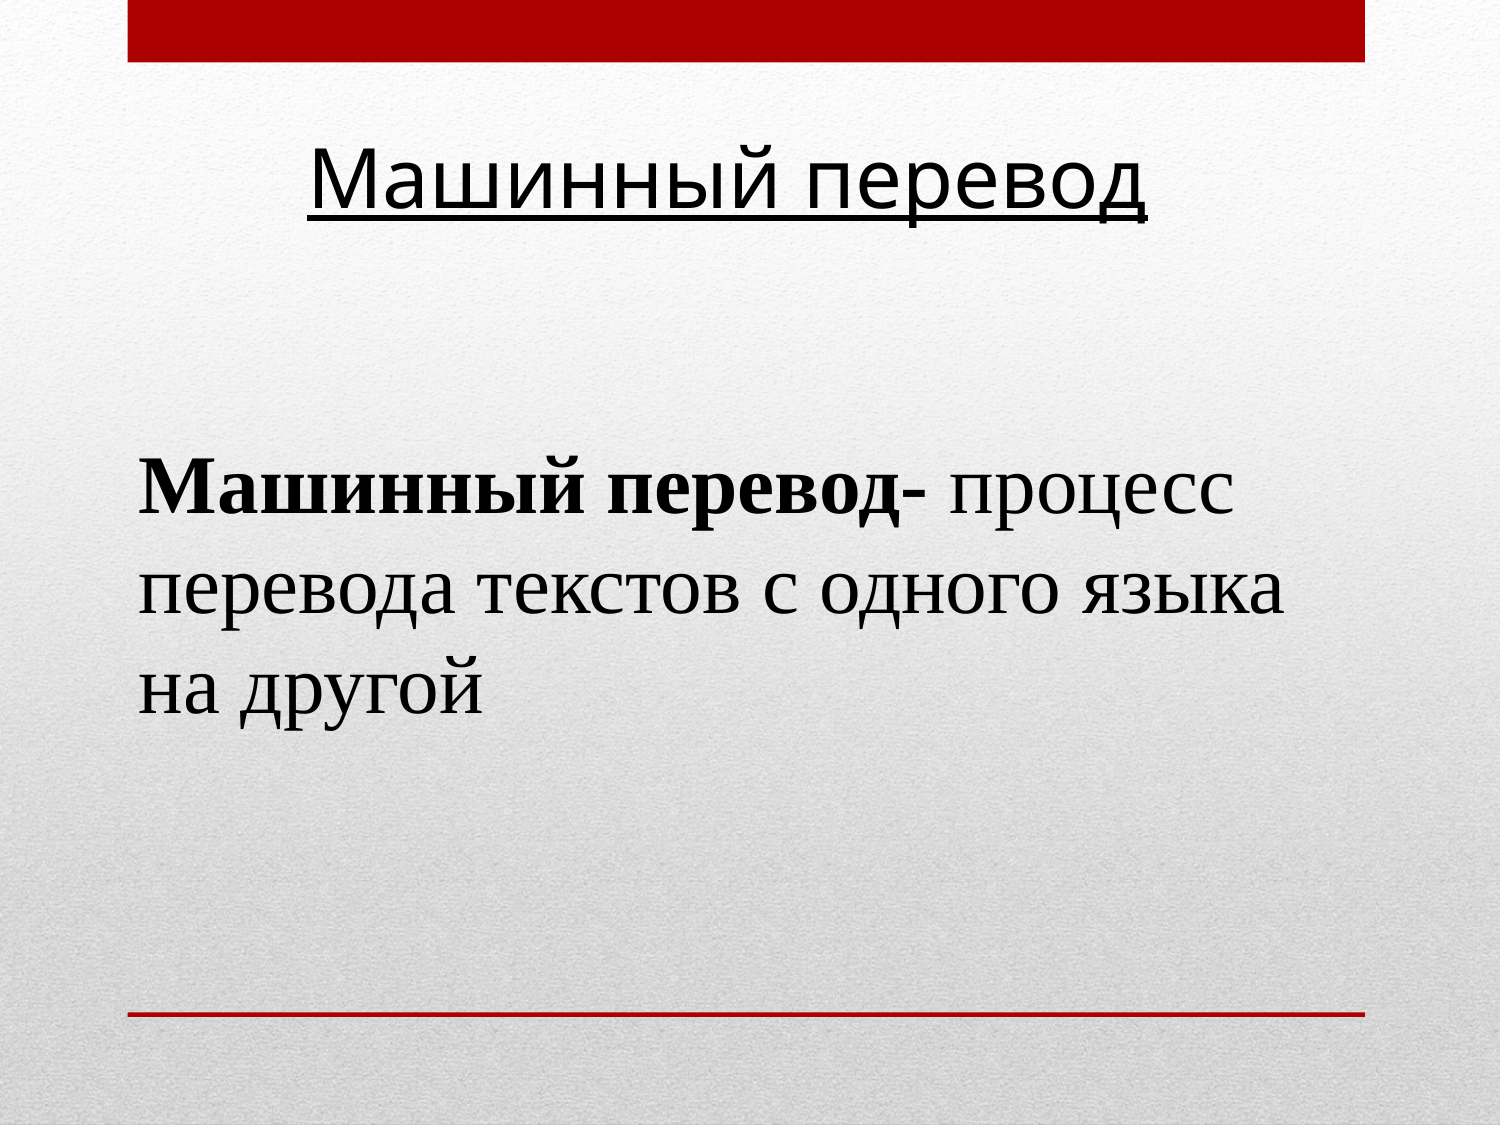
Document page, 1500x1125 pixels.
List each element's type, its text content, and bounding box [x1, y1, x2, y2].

title Машинный перевод [171, 113, 1284, 233]
list Машинный перевод- процесс перевода текстов с одного языка на другой [123, 302, 1362, 941]
